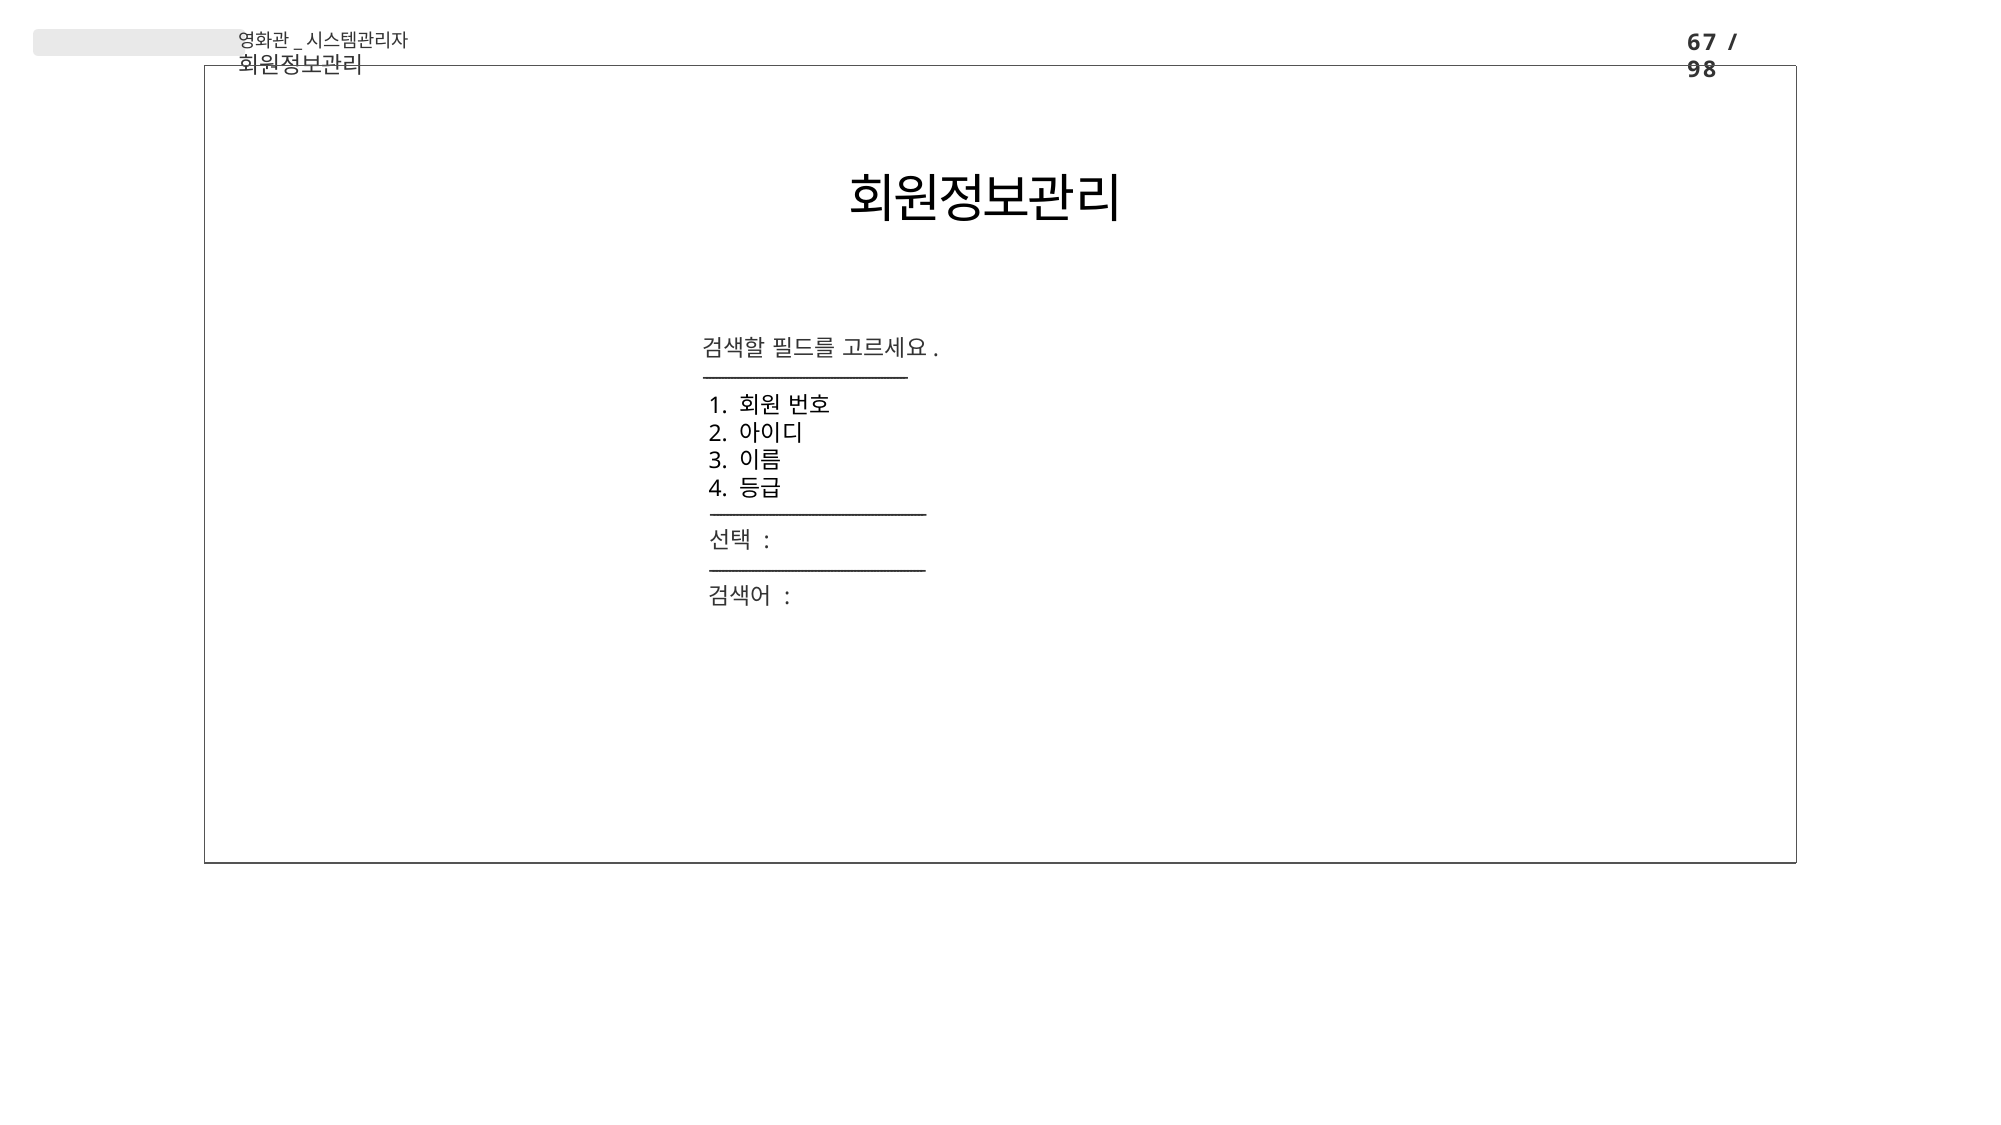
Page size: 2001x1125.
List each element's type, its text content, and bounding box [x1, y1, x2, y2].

text_box ----------------------------------------------------------------- 선택 : [707, 491, 1400, 554]
text_box 67 / 98 [1685, 66, 1772, 82]
text_box 67 / 98 [1685, 24, 1772, 65]
text_box 영화관_시스템관리자 회원정보관리 [236, 66, 531, 79]
text_box ----------------------------------------------------------------- 검색어 : [706, 547, 1391, 610]
text_box 영화관_시스템관리자 회원정보관리 [236, 25, 531, 65]
text_box 검색할 필드를 고르세요. ----------------------------------------------------------------- [699, 327, 1371, 389]
title 회원정보관리 [846, 162, 1198, 327]
text_box 1. 회원 번호 2. 아이디 3. 이름 4. 등급 [693, 383, 846, 509]
